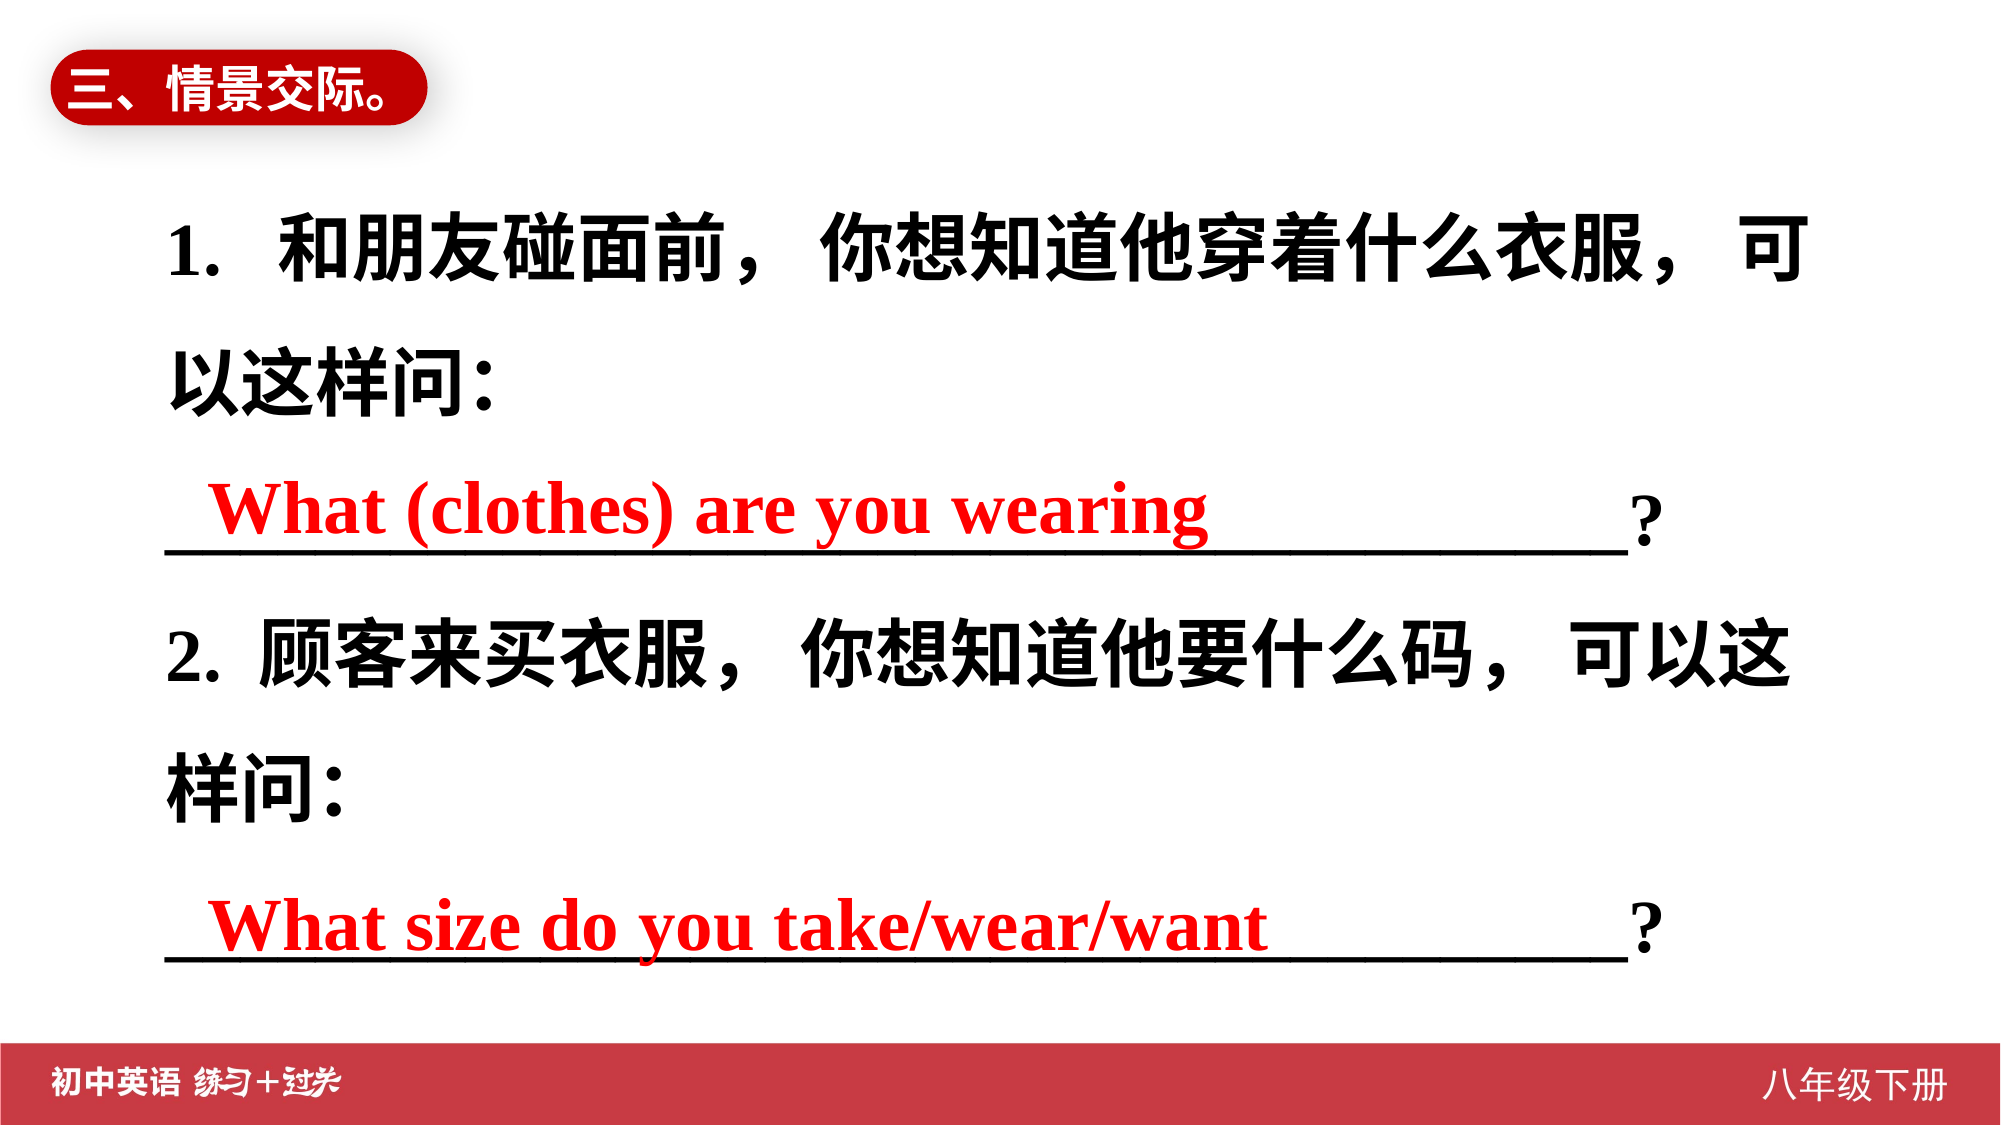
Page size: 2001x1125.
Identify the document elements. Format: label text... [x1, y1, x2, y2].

text_box [78, 48, 429, 127]
picture [0, 0, 2001, 1125]
text_box What (clothes) are you wearing [192, 426, 1618, 556]
text_box 三、情景交际。 [50, 49, 396, 125]
text_box What size do you take/wear/want [192, 822, 1427, 973]
text_box 1. 和朋友碰面前， 你想知道他穿着什么衣服， 可以这样问： _______________________________________? 2. 顾客来买衣服， 你想知道他要什么码， 可以这样问： _______________________________________? [150, 147, 1874, 1110]
